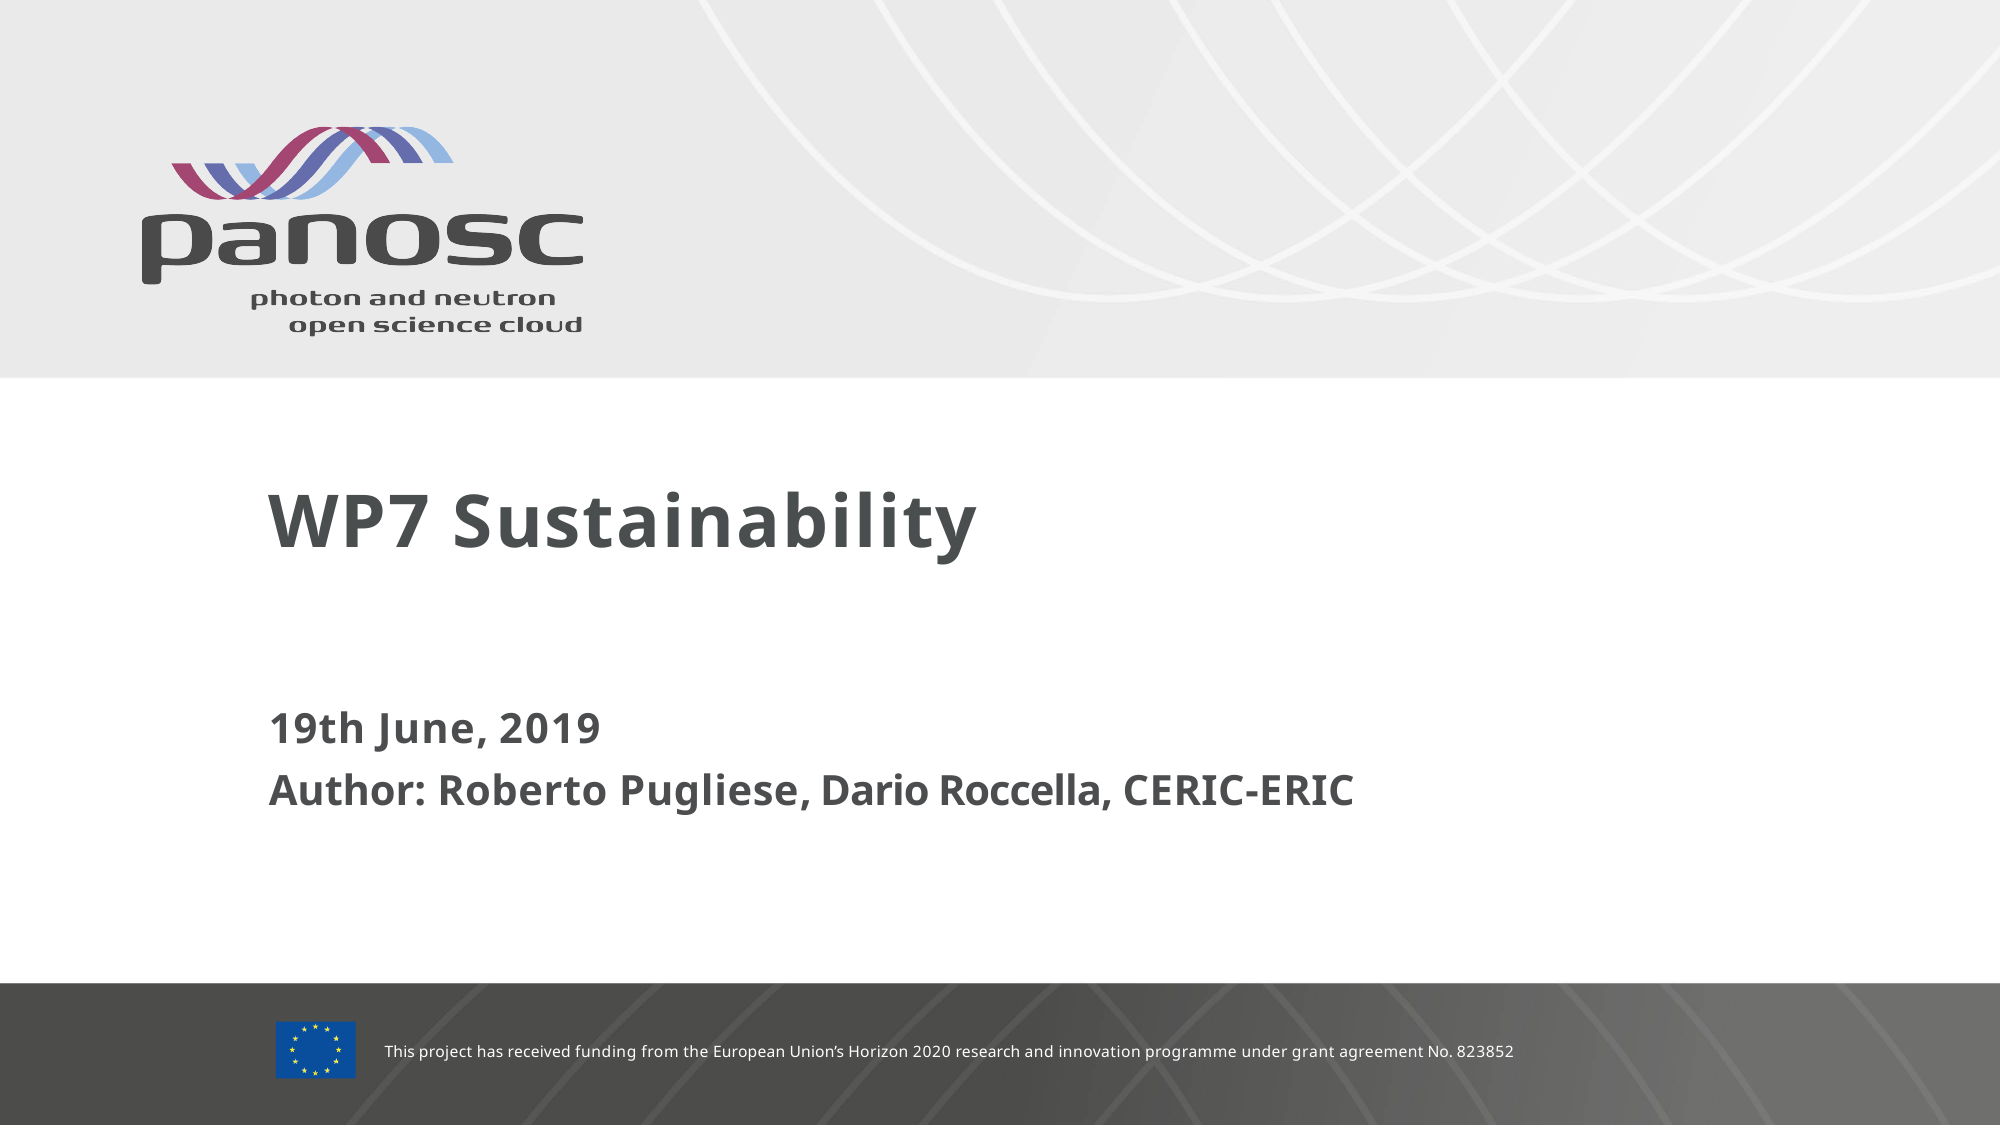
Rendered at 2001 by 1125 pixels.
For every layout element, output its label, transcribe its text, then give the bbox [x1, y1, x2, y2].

picture [0, 0, 2000, 1125]
subtitle 19th June, 2019 Author: Roberto Pugliese, Dario Roccella, CERIC-ERIC [268, 701, 1413, 816]
title WP7 Sustainability [268, 474, 1413, 563]
